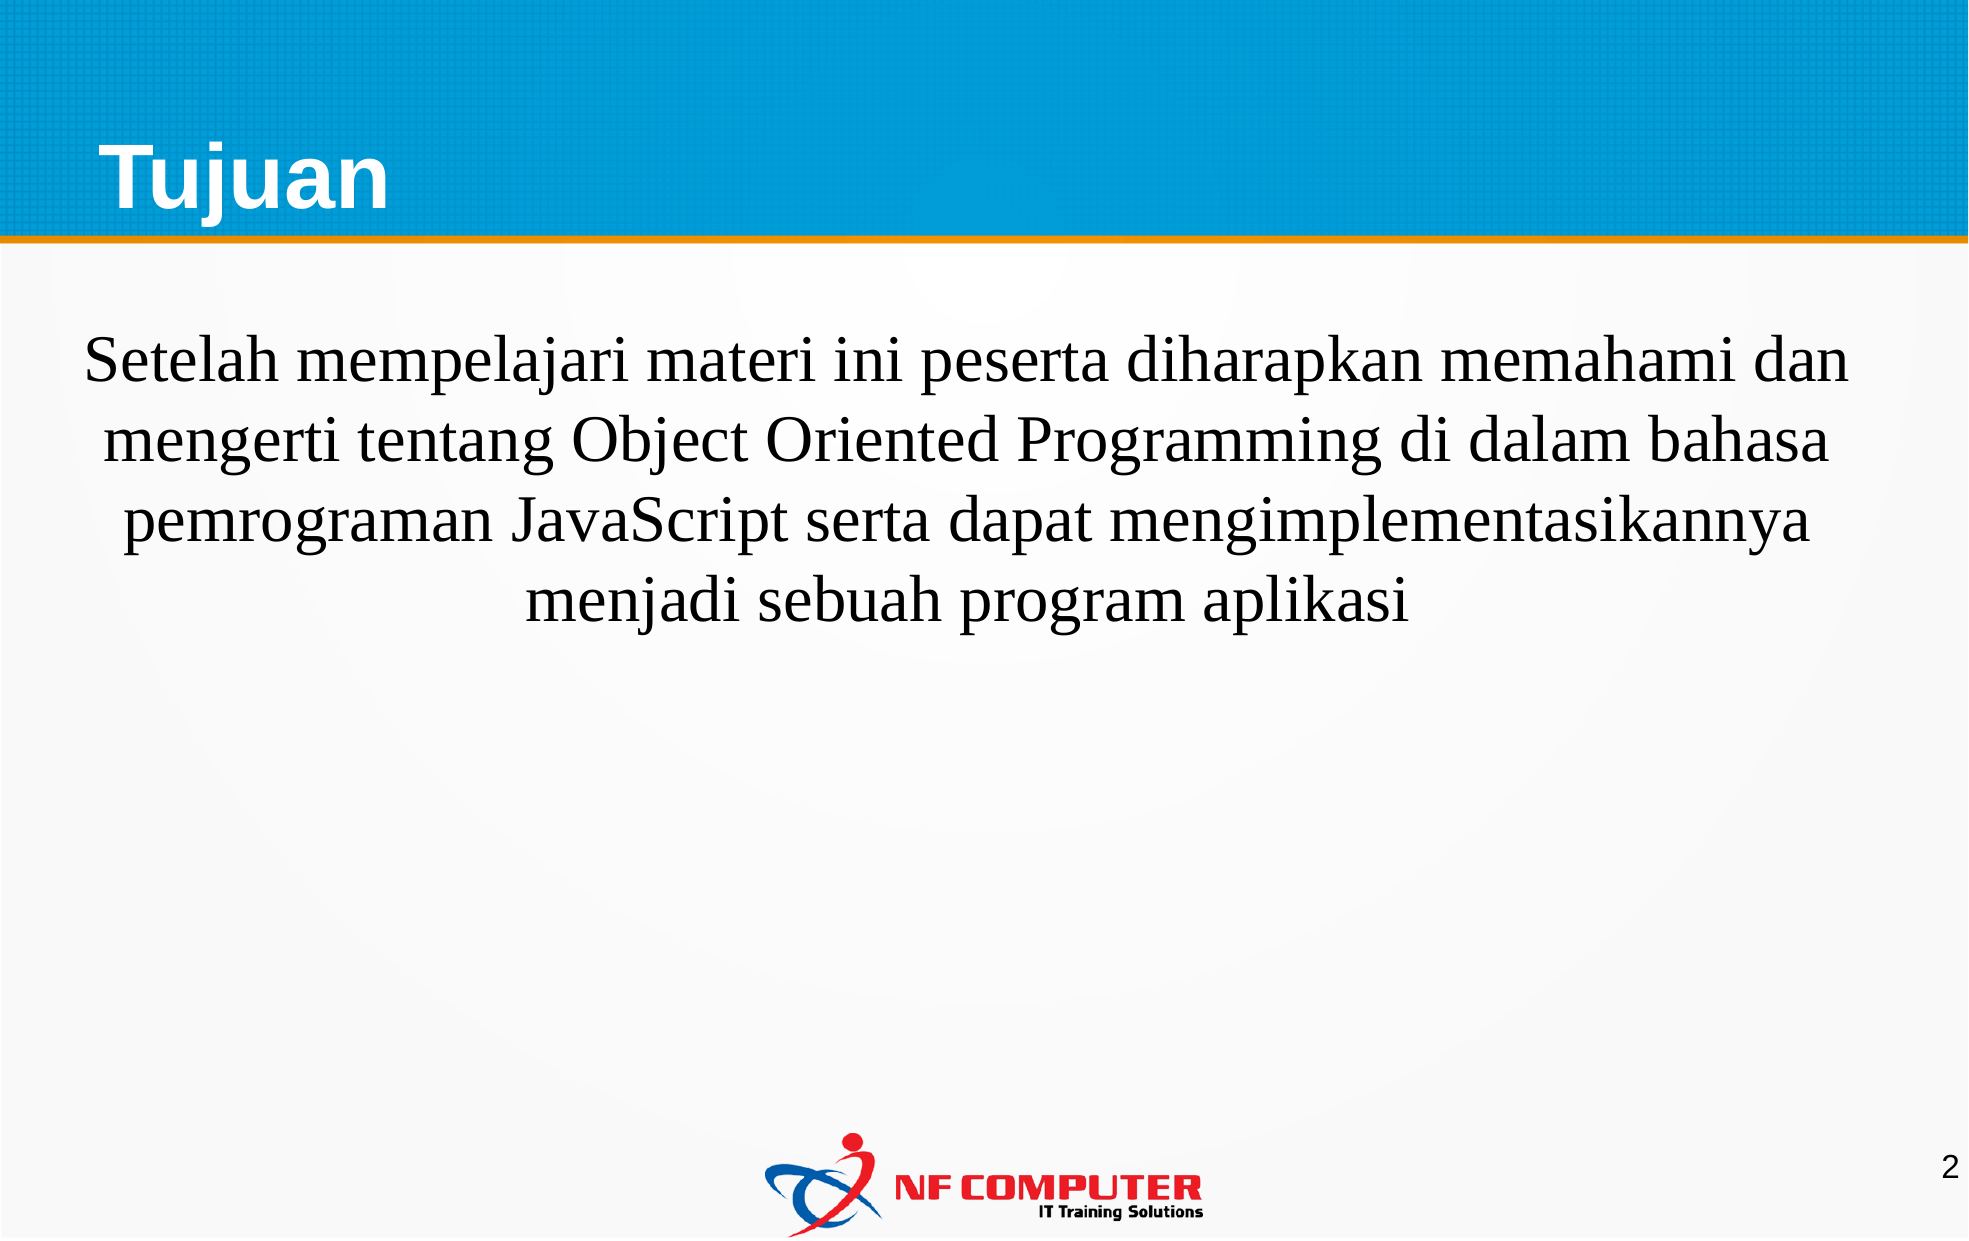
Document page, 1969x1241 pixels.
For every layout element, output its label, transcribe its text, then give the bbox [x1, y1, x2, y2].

text_box Setelah mempelajari materi ini peserta diharapkan memahami dan mengerti tentang Object Oriented Programming di dalam bahasa pemrograman JavaScript serta dapat mengimplementasikannya menjadi sebuah program aplikasi [59, 314, 1860, 1080]
slide_number 2 [1841, 1145, 1960, 1241]
text_box Tujuan [98, 19, 1870, 227]
picture [0, 236, 1969, 1241]
